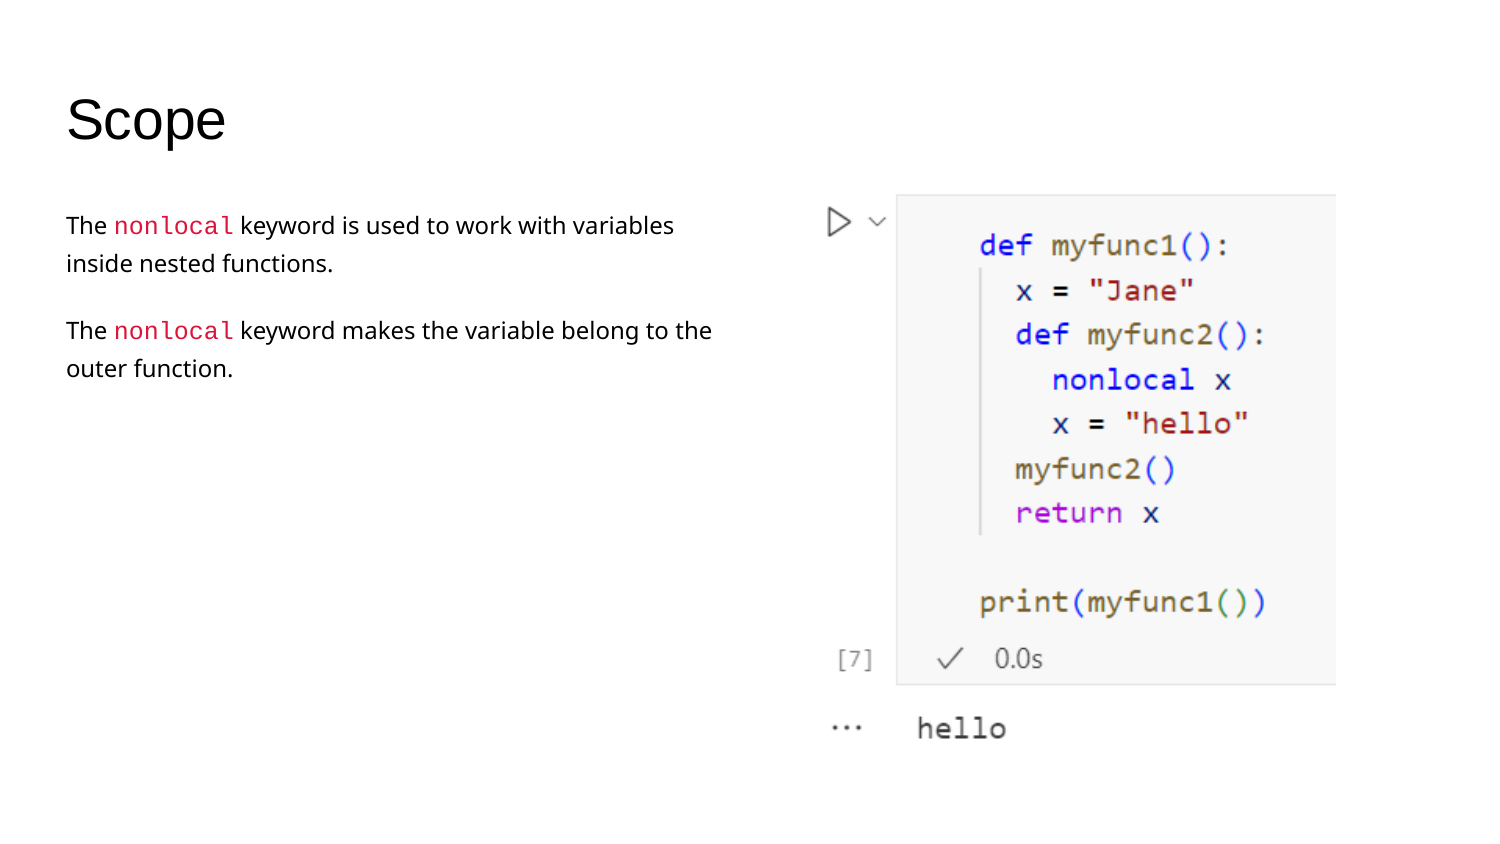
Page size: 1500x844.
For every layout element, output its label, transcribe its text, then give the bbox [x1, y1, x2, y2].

title Scope [51, 72, 1449, 167]
picture [826, 157, 1337, 782]
list The nonlocal keyword is used to work with variables inside nested functions. The nonlocal keyword makes the variable belong to the outer function. [51, 189, 750, 750]
